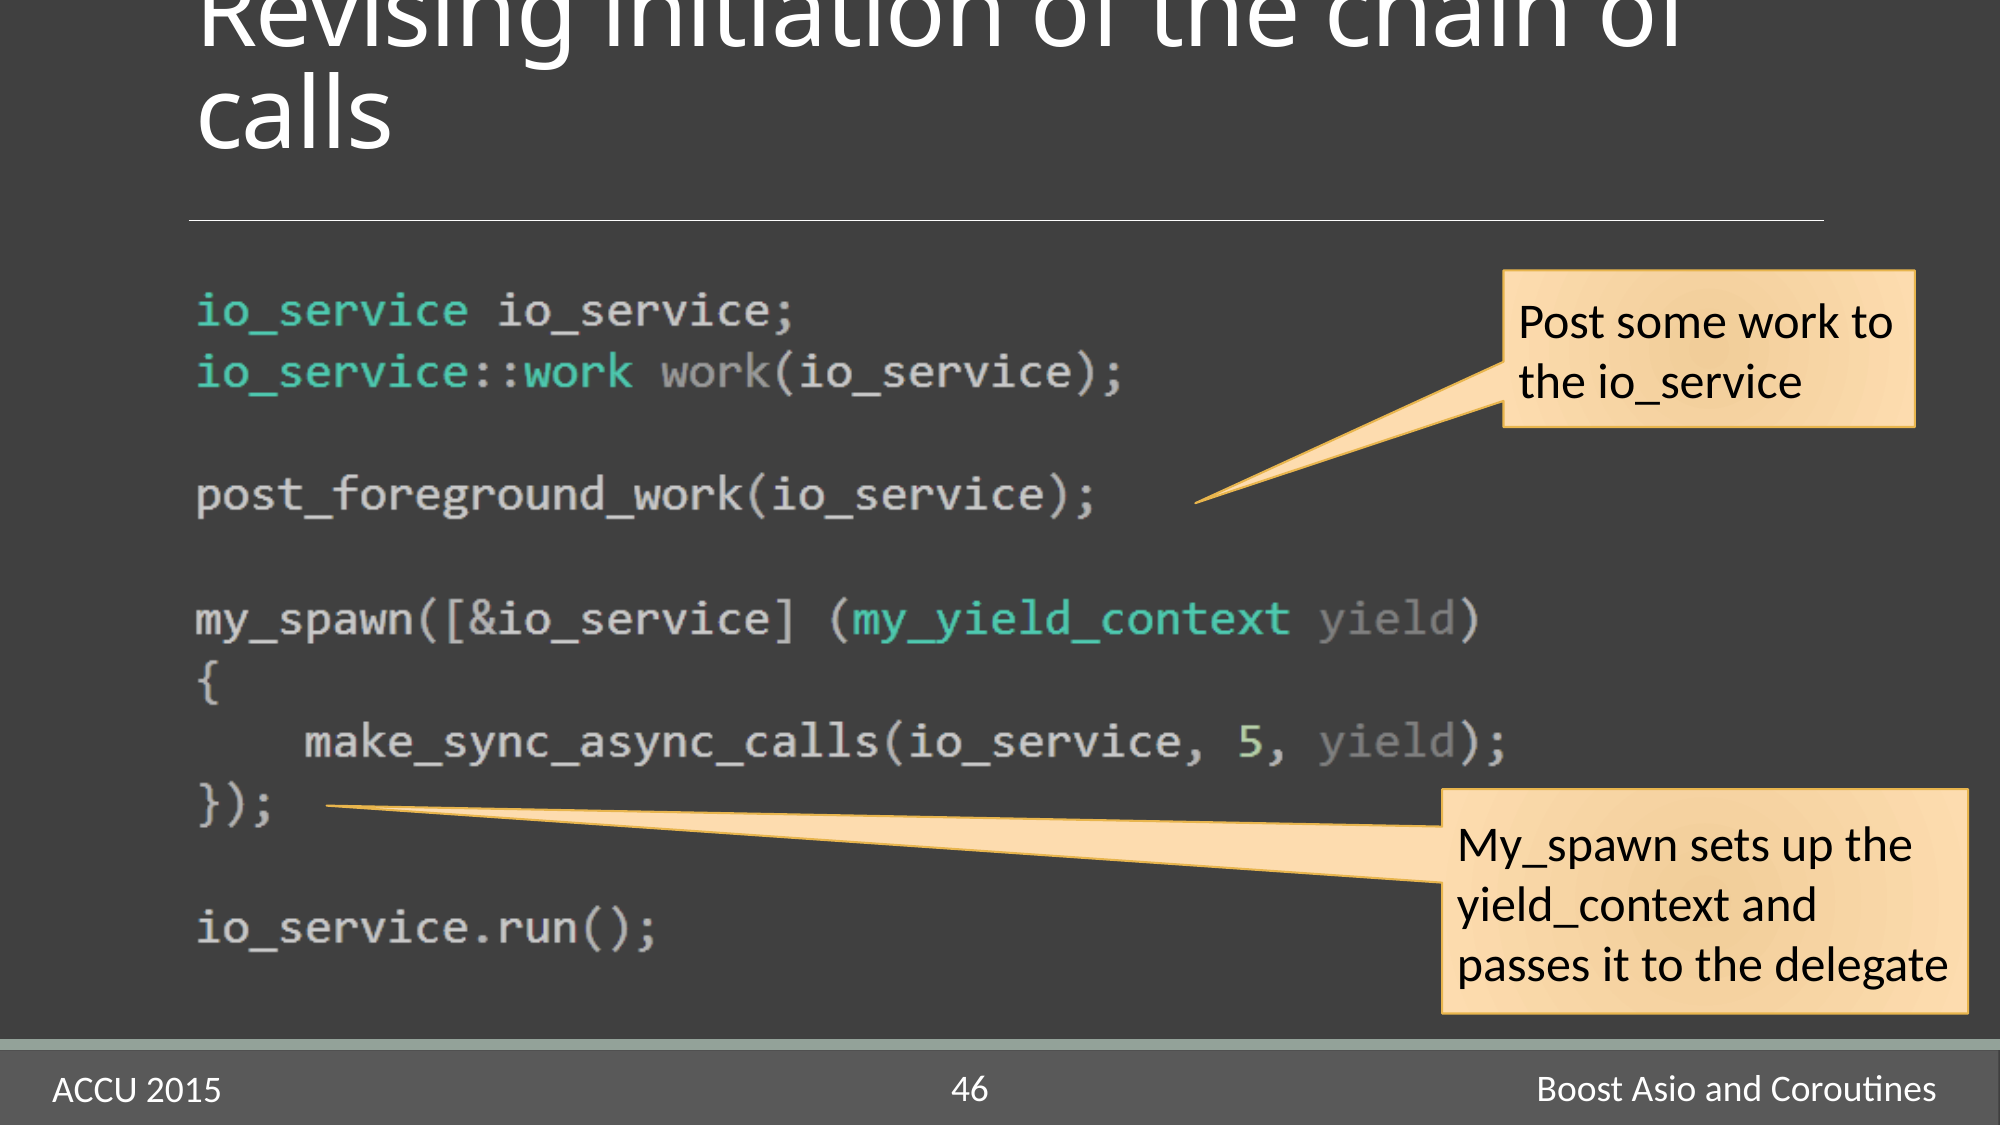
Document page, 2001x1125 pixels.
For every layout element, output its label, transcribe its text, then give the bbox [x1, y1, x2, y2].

title Revising initiation of the chain of calls [180, 33, 1830, 177]
text_box Post some work to the io_service [1502, 269, 1916, 429]
picture [179, 275, 1538, 971]
text_box My_spawn sets up the yield_context and passes it to the delegate [1441, 788, 1970, 1015]
text_box Boost Asio and Coroutines [1216, 1056, 1952, 1117]
